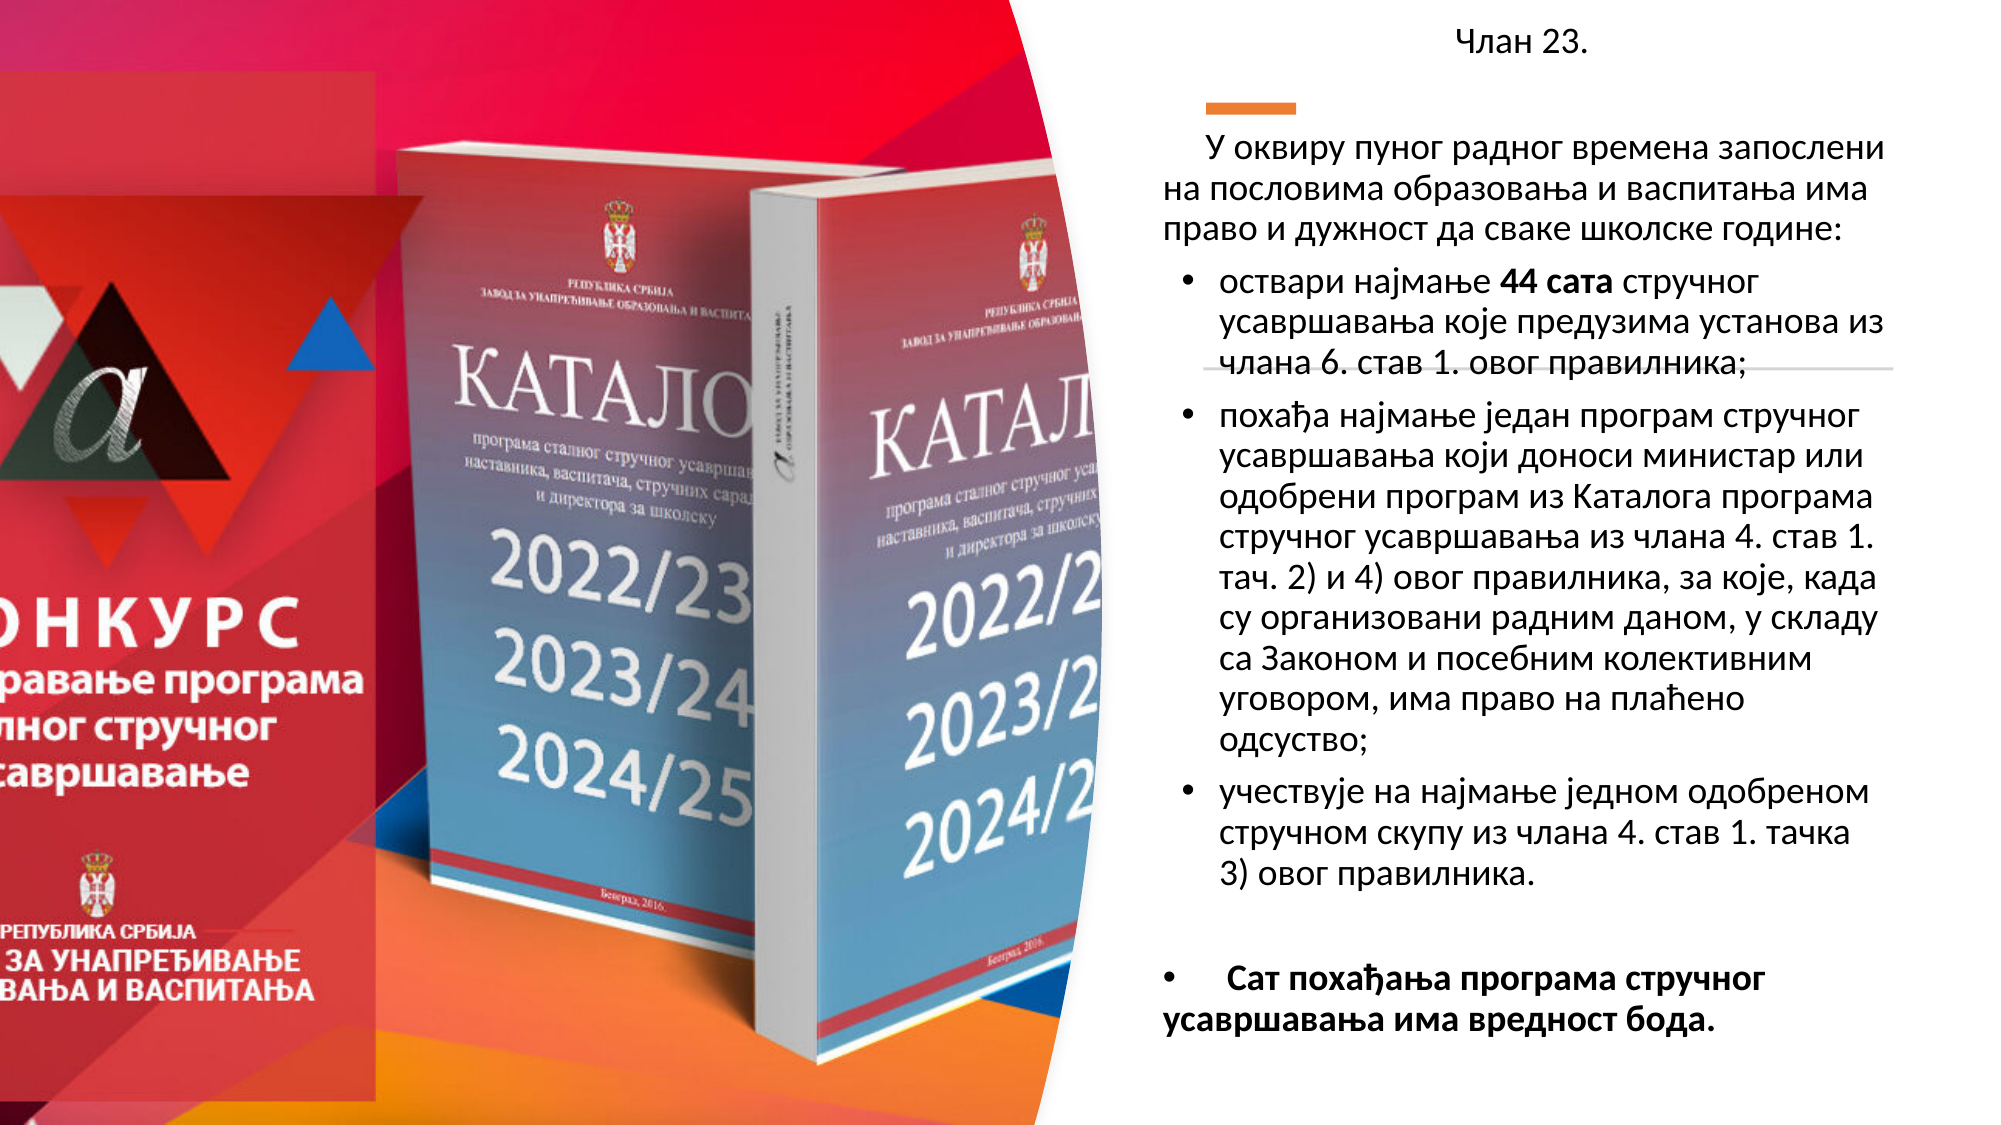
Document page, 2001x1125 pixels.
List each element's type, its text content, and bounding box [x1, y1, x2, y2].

picture [0, 0, 1102, 1125]
text_box Члан 23. У оквиру пуног радног времена запослени на пословима образовања и васпитања има право и дужност да сваке школске године: оствари најмање 44 сата стручног усавршавања које предузима установа из члана 6. став 1. овог правилника; похађа најмање један програм стручног усавршавања који доноси министар или одобрени програм из Kаталога програма стручног усавршавања из члана 4. став 1. тач. 2) и 4) овог правилника, за које, када су организовани радним даном, у складу са Законом и посебним колективним уговором, има право на плаћено одсуство; учествује на најмање једном одобреном стручном скупу из члана 4. став 1. тачка 3) овог правилника. Сат похађања програма стручног усавршавања има вредност бода. [1147, 13, 1905, 624]
text_box [1102, 0, 2000, 1125]
